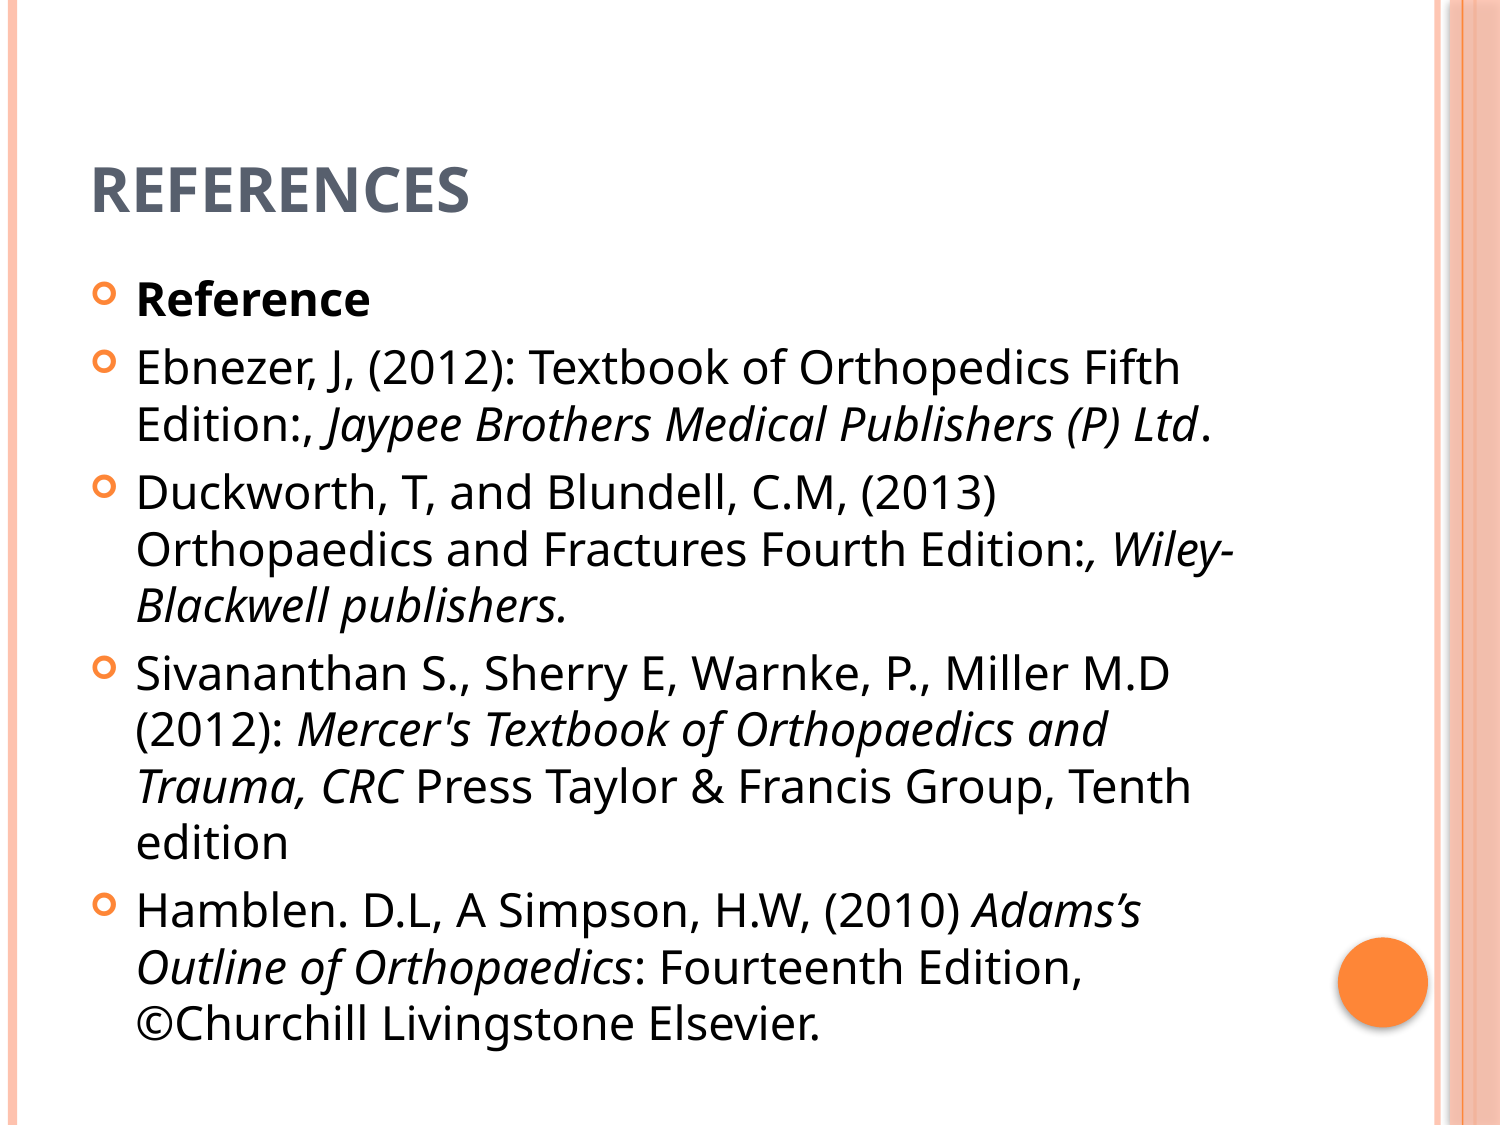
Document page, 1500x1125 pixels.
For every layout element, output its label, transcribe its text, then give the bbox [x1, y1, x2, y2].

title References [75, 45, 1300, 233]
list Reference Ebnezer, J, (2012): Textbook of Orthopedics Fifth Edition:, Jaypee Brothers Medical Publishers (P) Ltd. Duckworth, T, and Blundell, C.M, (2013) Orthopaedics and Fractures Fourth Edition:, Wiley-Blackwell publishers. Sivananthan S., Sherry E, Warnke, P., Miller M.D (2012): Mercer's Textbook of Orthopaedics and Trauma, CRC Press Taylor & Francis Group, Tenth edition Hamblen. D.L, A Simpson, H.W, (2010) Adams’s Outline of Orthopaedics: Fourteenth Edition, ©Churchill Livingstone Elsevier. [75, 262, 1300, 1062]
